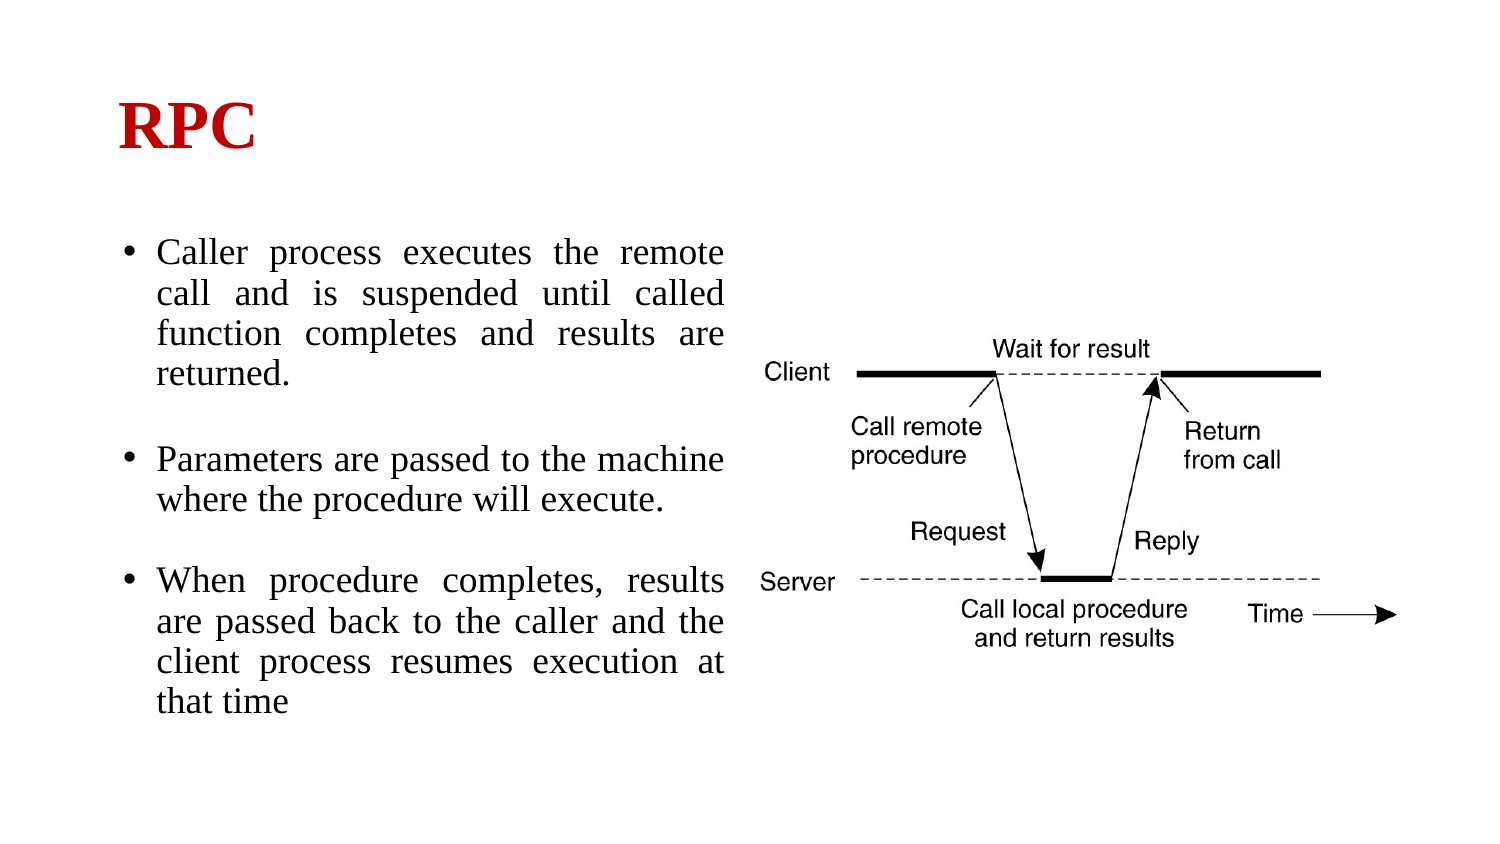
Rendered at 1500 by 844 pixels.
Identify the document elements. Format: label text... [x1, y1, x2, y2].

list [759, 333, 1397, 652]
list Caller process executes the remote call and is suspended until called function completes and results are returned. Parameters are passed to the machine where the procedure will execute. When procedure completes, results are passed back to the caller and the client process resumes execution at that time [103, 224, 741, 760]
title RPC [103, 44, 1397, 208]
